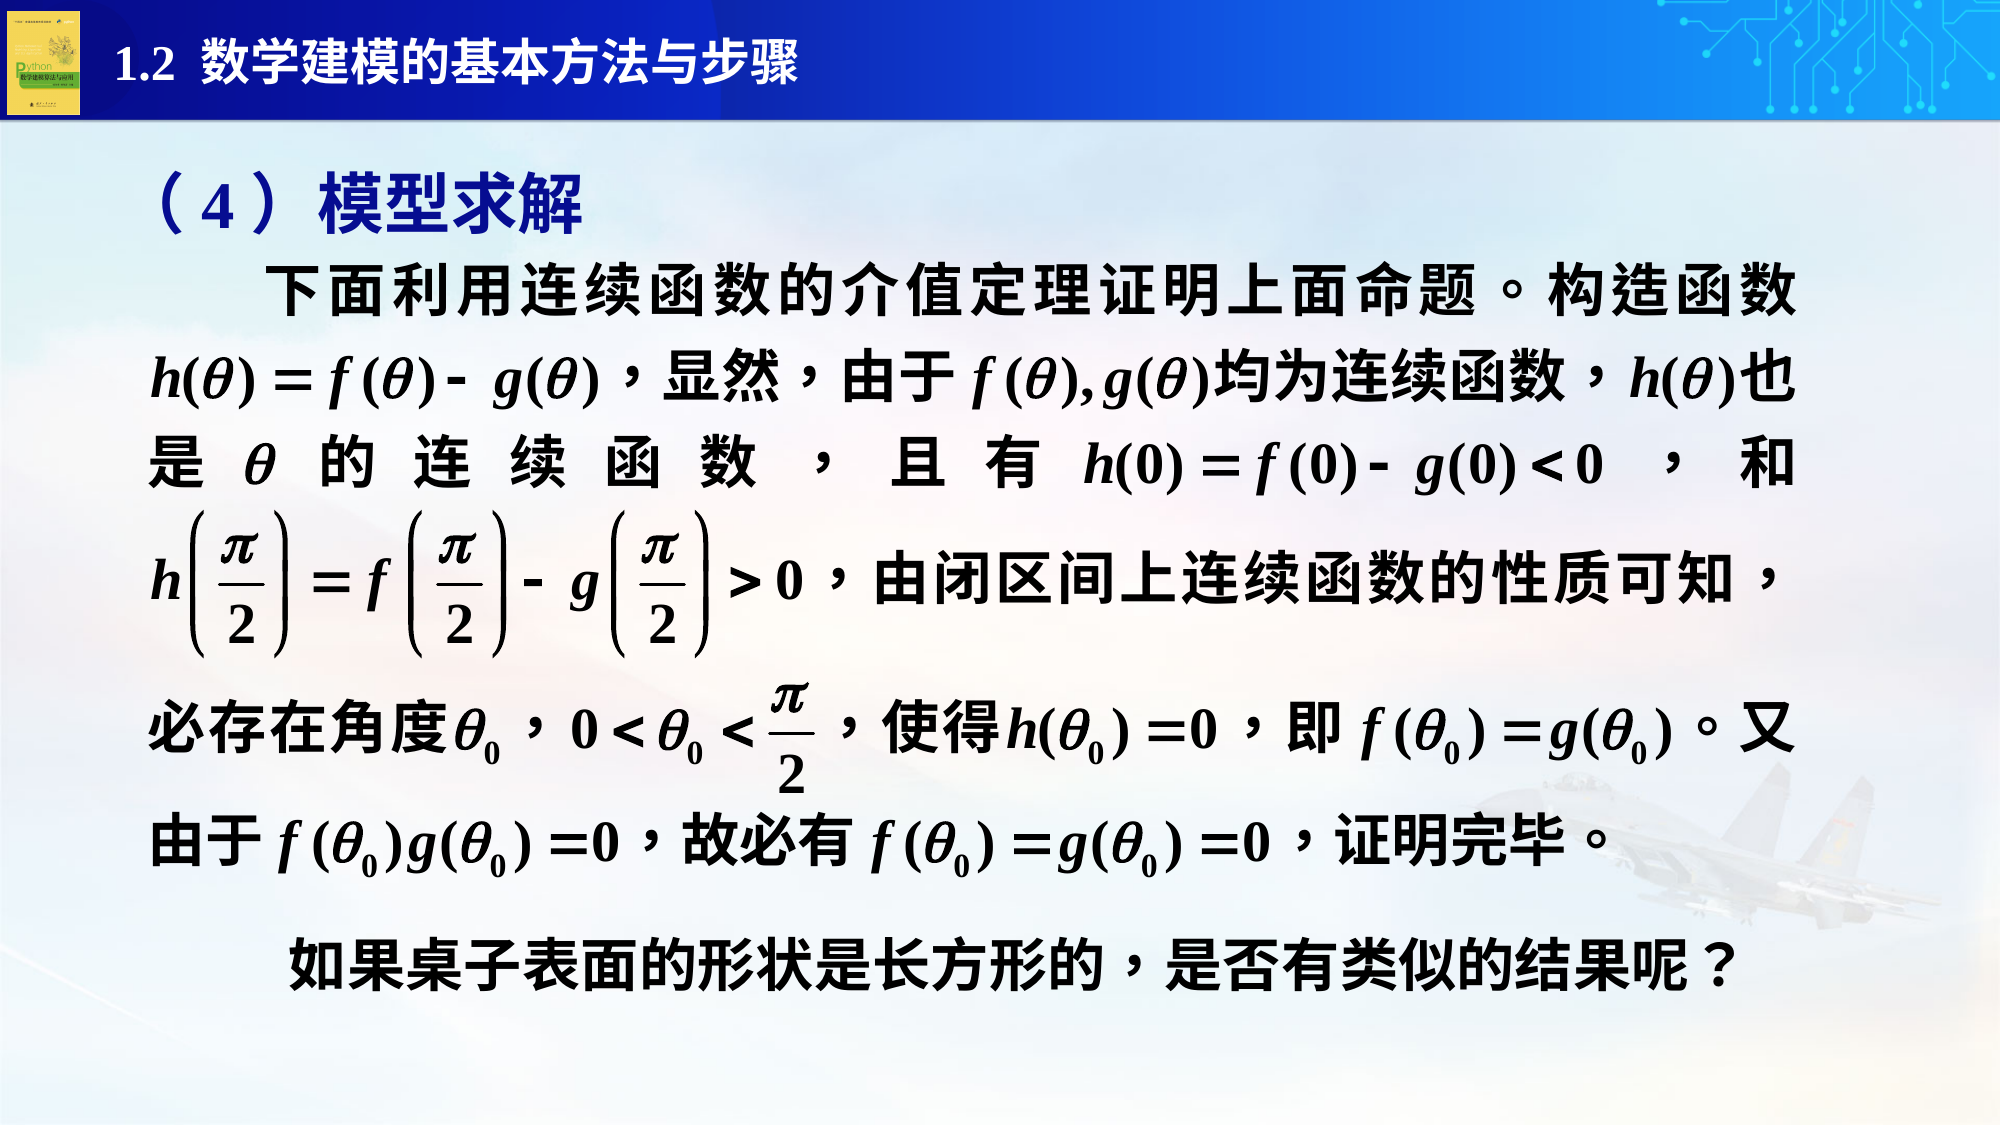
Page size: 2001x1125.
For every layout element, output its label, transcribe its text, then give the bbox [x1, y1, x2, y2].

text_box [288, 917, 1939, 1125]
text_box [146, 248, 1797, 918]
picture [0, 0, 2000, 1125]
text_box （4）模型求解 [104, 138, 1241, 249]
